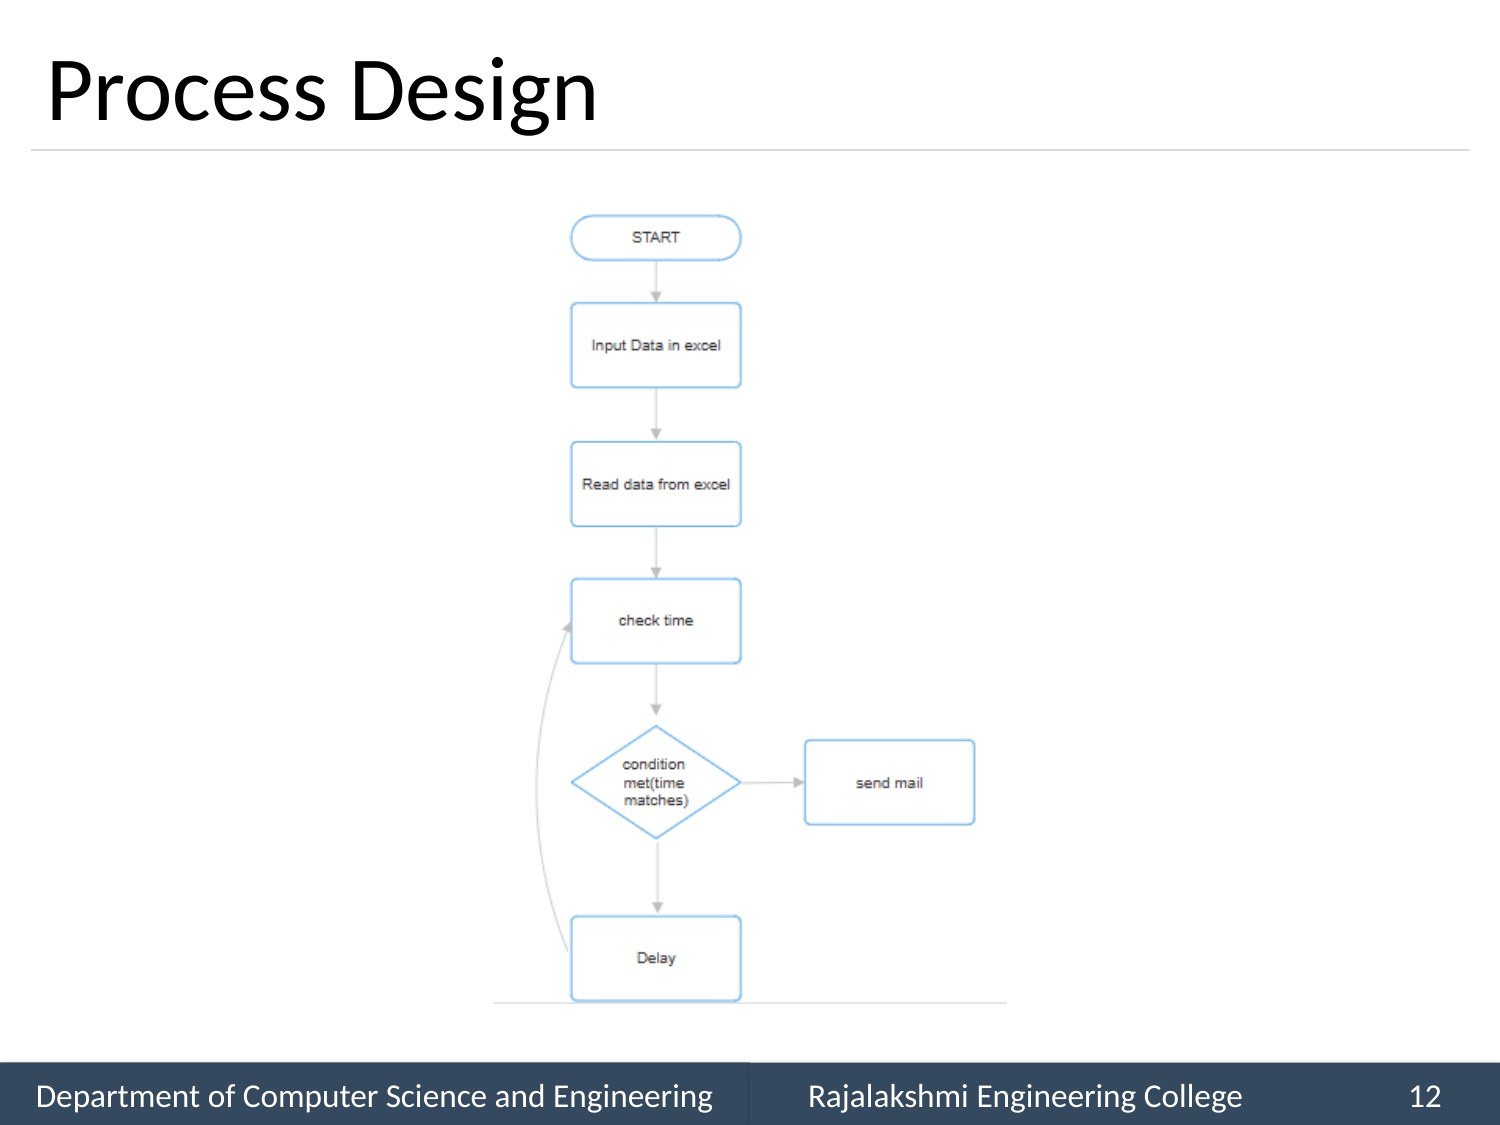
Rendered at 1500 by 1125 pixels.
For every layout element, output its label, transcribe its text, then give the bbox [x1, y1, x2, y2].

title Process Design [31, 17, 1469, 150]
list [493, 195, 1007, 1005]
